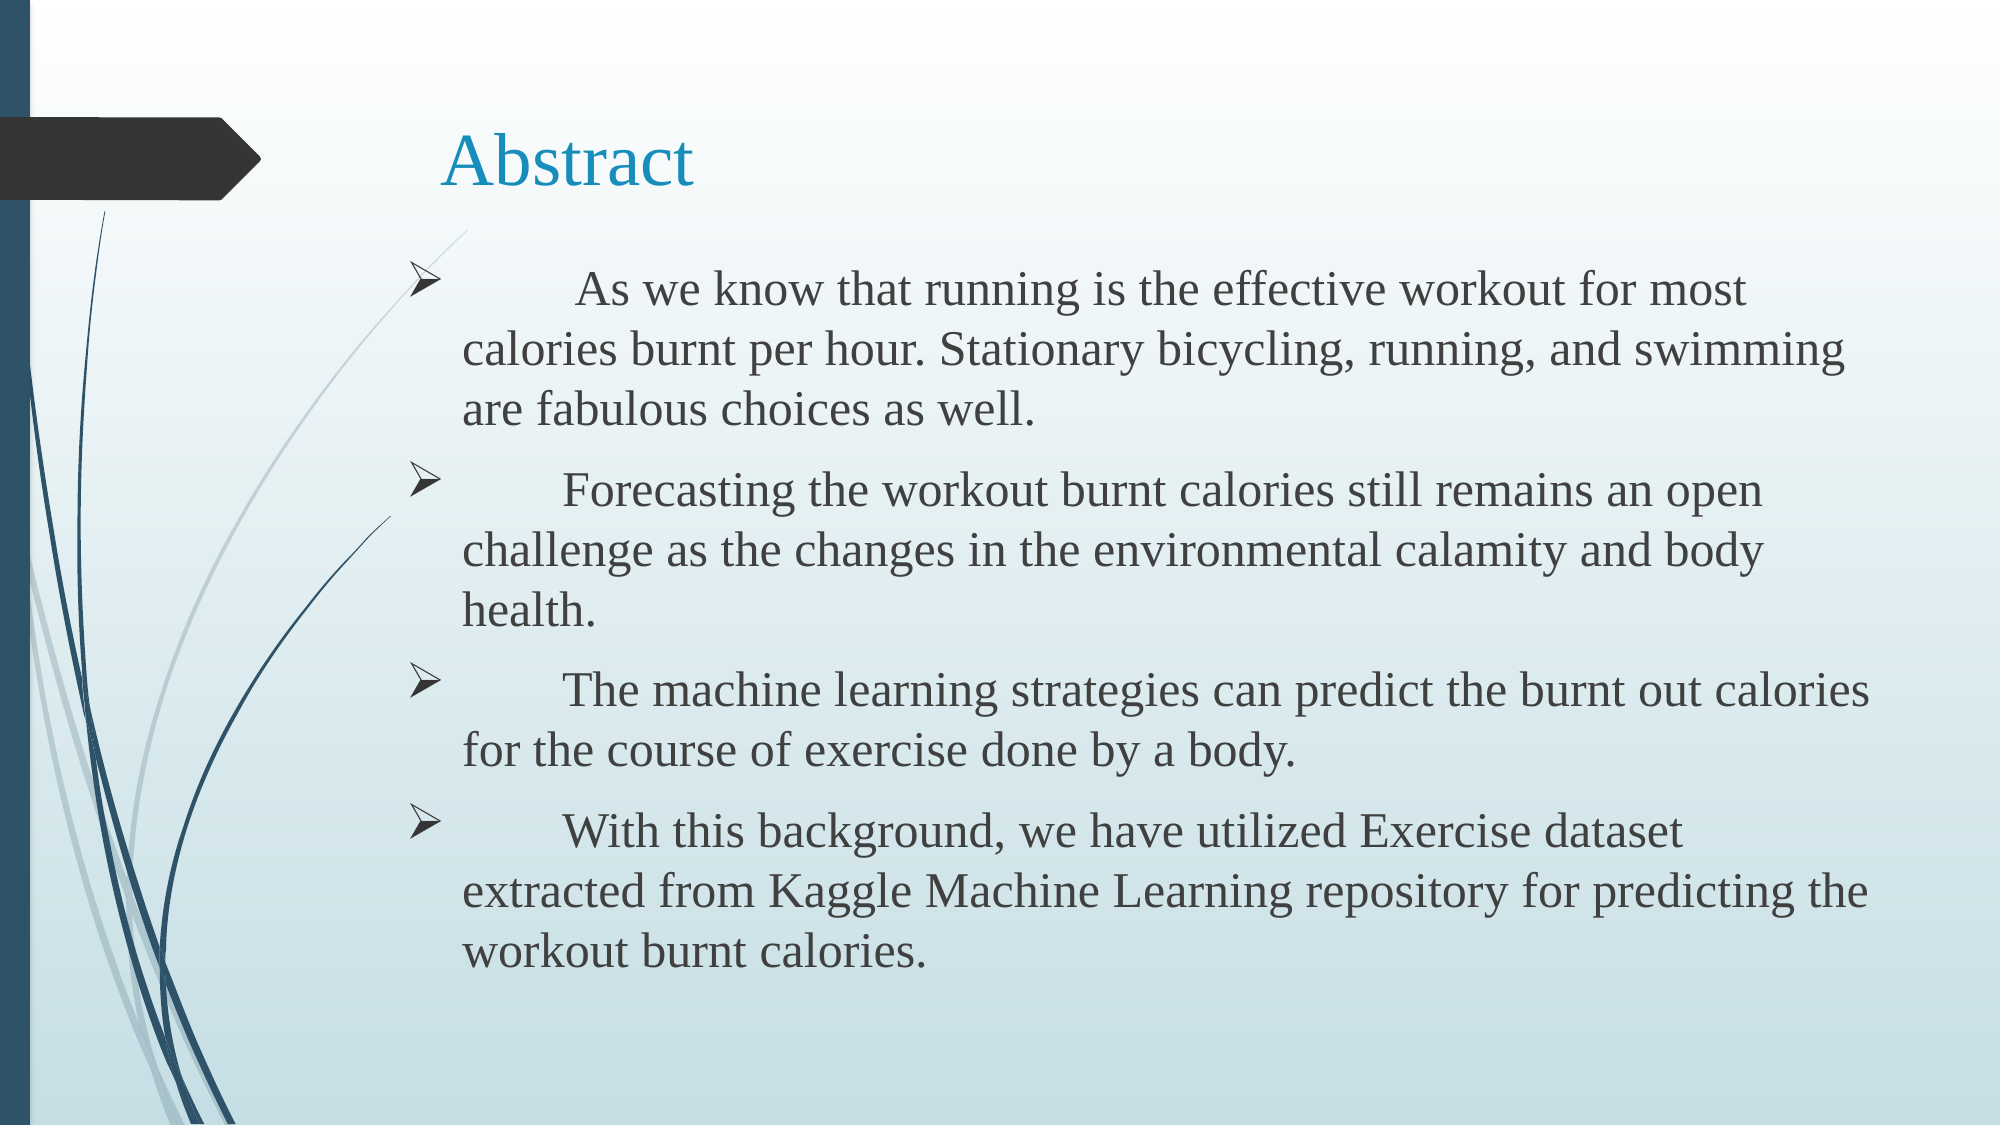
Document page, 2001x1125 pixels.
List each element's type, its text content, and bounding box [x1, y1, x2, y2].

list As we know that running is the effective workout for most calories burnt per hour. Stationary bicycling, running, and swimming are fabulous choices as well. Forecasting the workout burnt calories still remains an open challenge as the changes in the environmental calamity and body health. The machine learning strategies can predict the burnt out calories for the course of exercise done by a body. With this background, we have utilized Exercise dataset extracted from Kaggle Machine Learning repository for predicting the workout burnt calories. [390, 247, 1888, 1023]
title Abstract [425, 102, 1485, 247]
